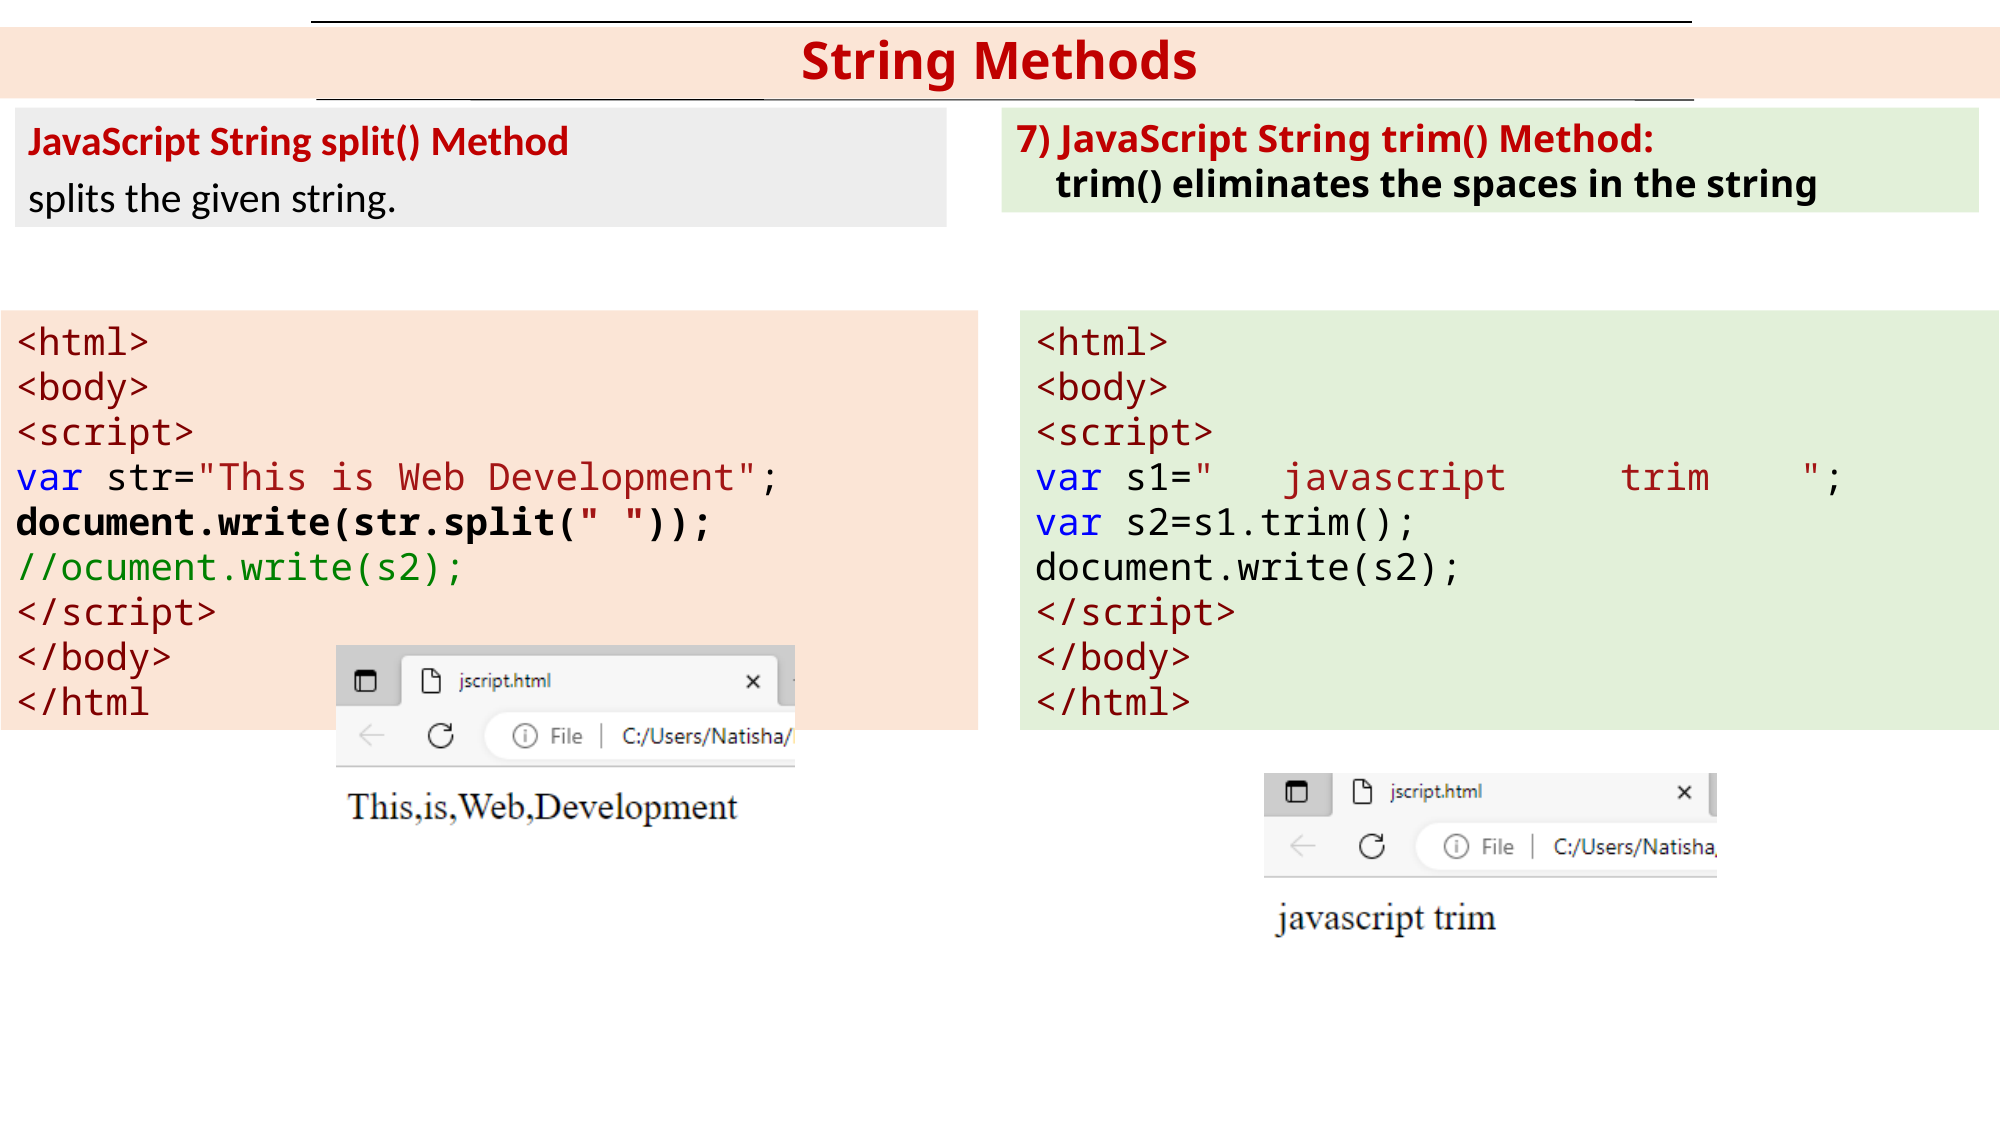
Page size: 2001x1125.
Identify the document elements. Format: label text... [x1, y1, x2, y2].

text_box <html> <body> <script> var str="This is Web Development"; document.write(str.split(" ")); //ocument.write(s2); </script> </body> </html [0, 310, 979, 730]
title String Methods [0, 27, 2000, 99]
picture [1264, 773, 1717, 1113]
text_box <html> <body> <script> var s1=" javascript trim "; var s2=s1.trim(); document.write(s2); </script> </body> </html> [1020, 310, 1999, 730]
picture [336, 645, 795, 984]
text_box JavaScript String split() Method splits the given string. [15, 107, 947, 227]
text_box 7) JavaScript String trim() Method: trim() eliminates the spaces in the string [1001, 107, 1979, 213]
